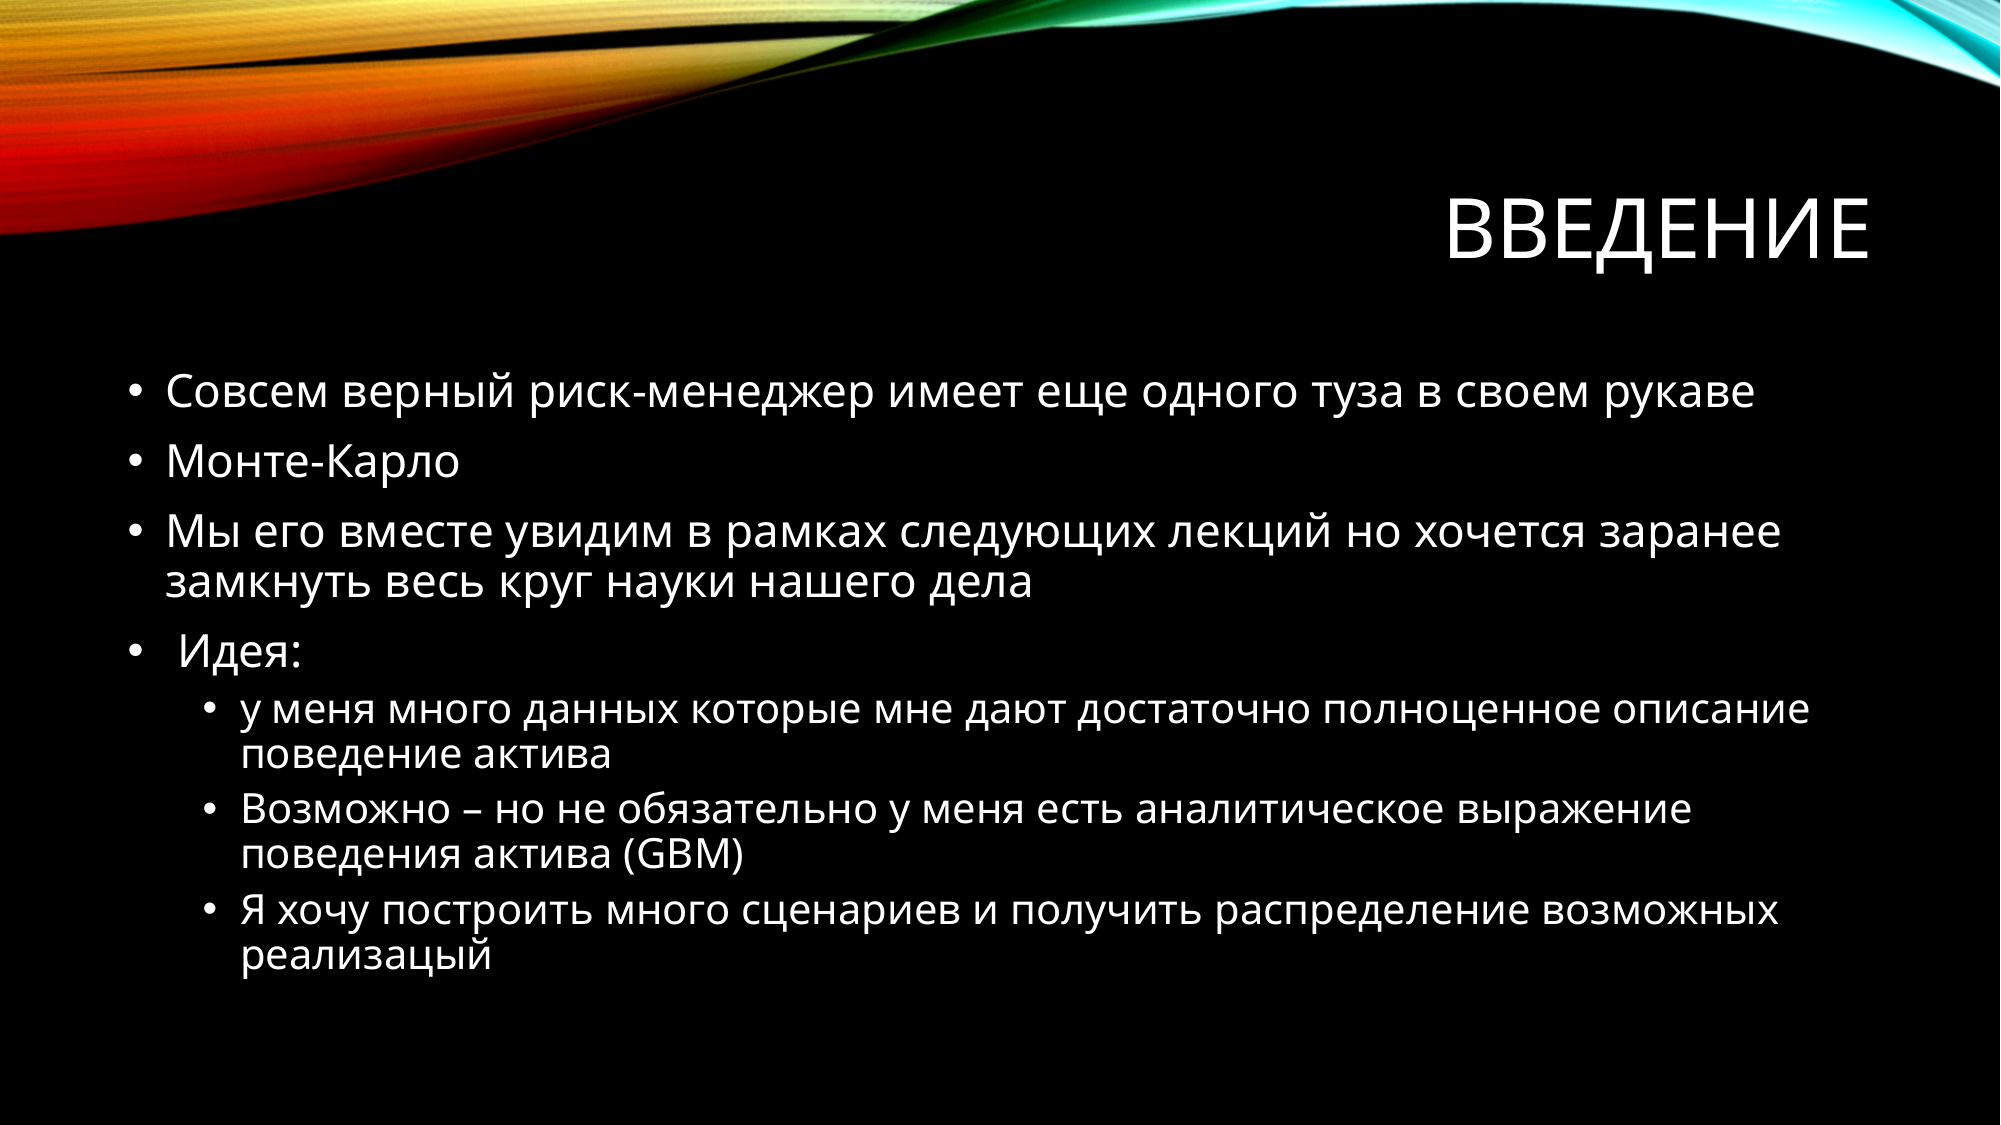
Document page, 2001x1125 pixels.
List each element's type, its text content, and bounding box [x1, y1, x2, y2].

title ВВЕДЕНИЕ [474, 125, 1888, 338]
list Совсем верный риск-менеджер имеет еще одного туза в своем рукаве Монте-Карло Мы его вместе увидим в рамках следующих лекций но хочется заранее замкнуть весь круг науки нашего дела Идея: у меня много данных которые мне дают достаточно полноценное описание поведение актива Возможно – но не обязательно у меня есть аналитическое выражение поведения актива (GBM) Я хочу построить много сценариев и получить распределение возможных реализацый [112, 360, 1888, 1021]
picture [0, 0, 2000, 237]
